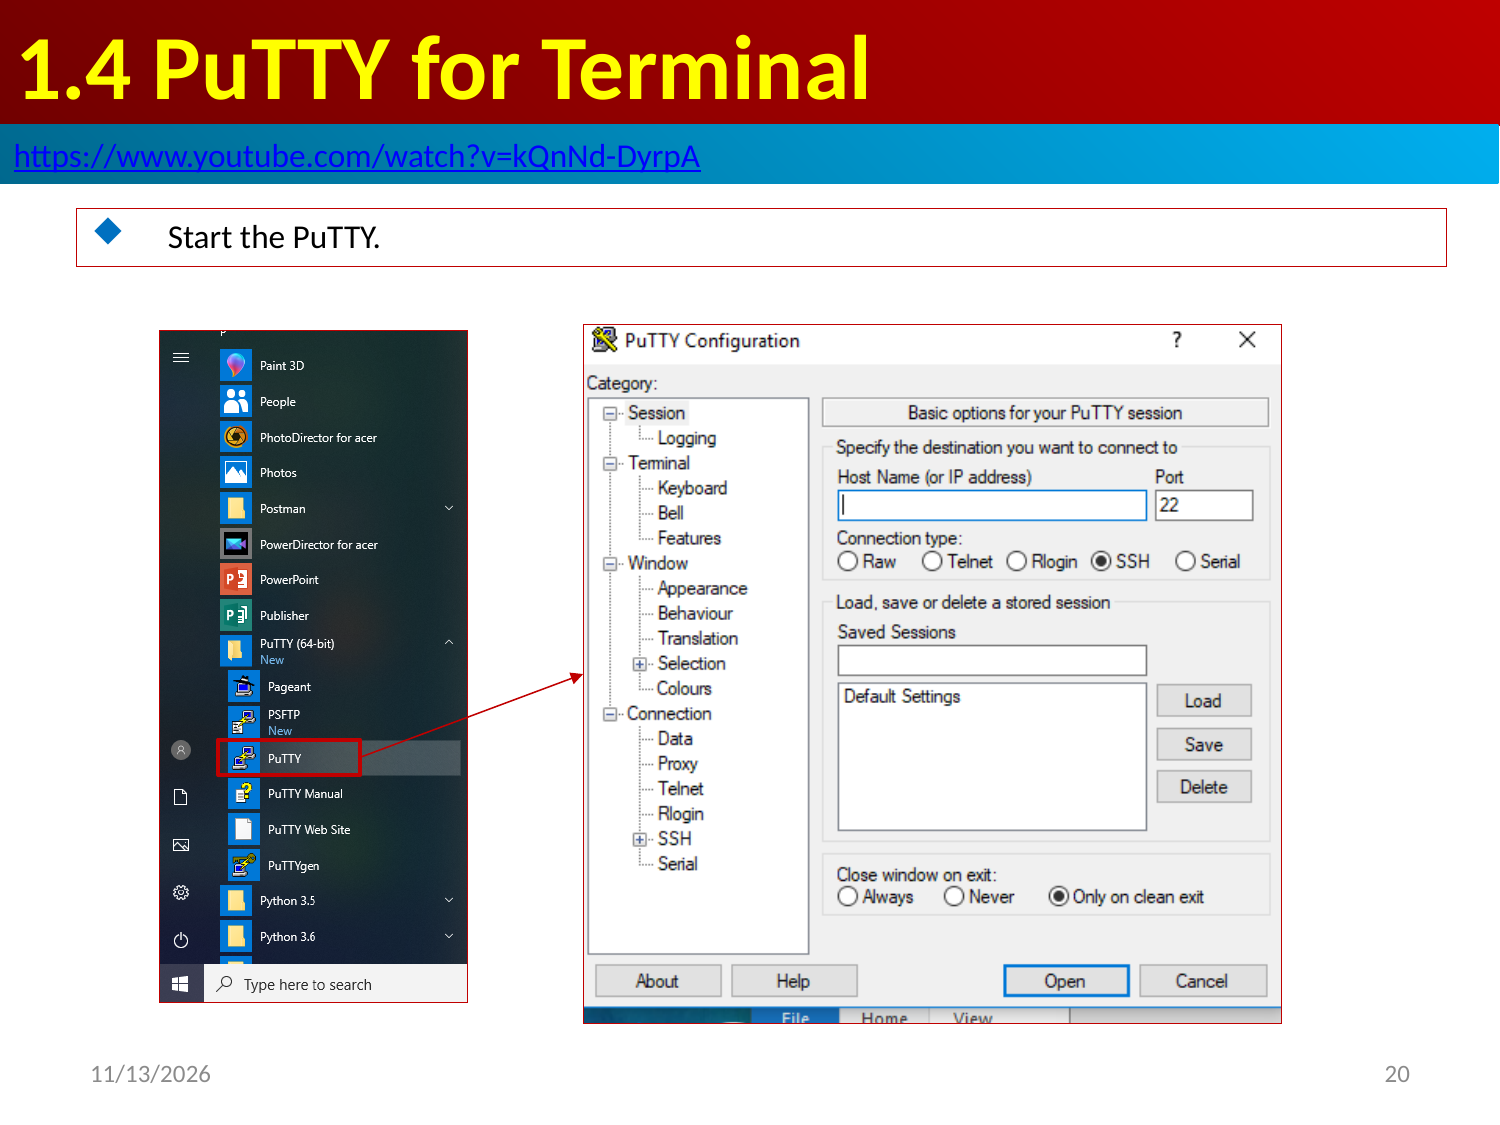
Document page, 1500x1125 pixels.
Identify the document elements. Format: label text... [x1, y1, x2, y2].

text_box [359, 673, 584, 758]
picture [582, 324, 1282, 1024]
subtitle Start the PuTTY. [76, 208, 1447, 267]
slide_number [75, 1042, 425, 1103]
text_box https://www.youtube.com/watch?v=kQnNd-DyrpA [0, 124, 1499, 184]
slide_number 20 [1074, 1042, 1425, 1103]
picture [159, 330, 468, 1004]
title 1.4 PuTTY for Terminal [0, 0, 1500, 126]
